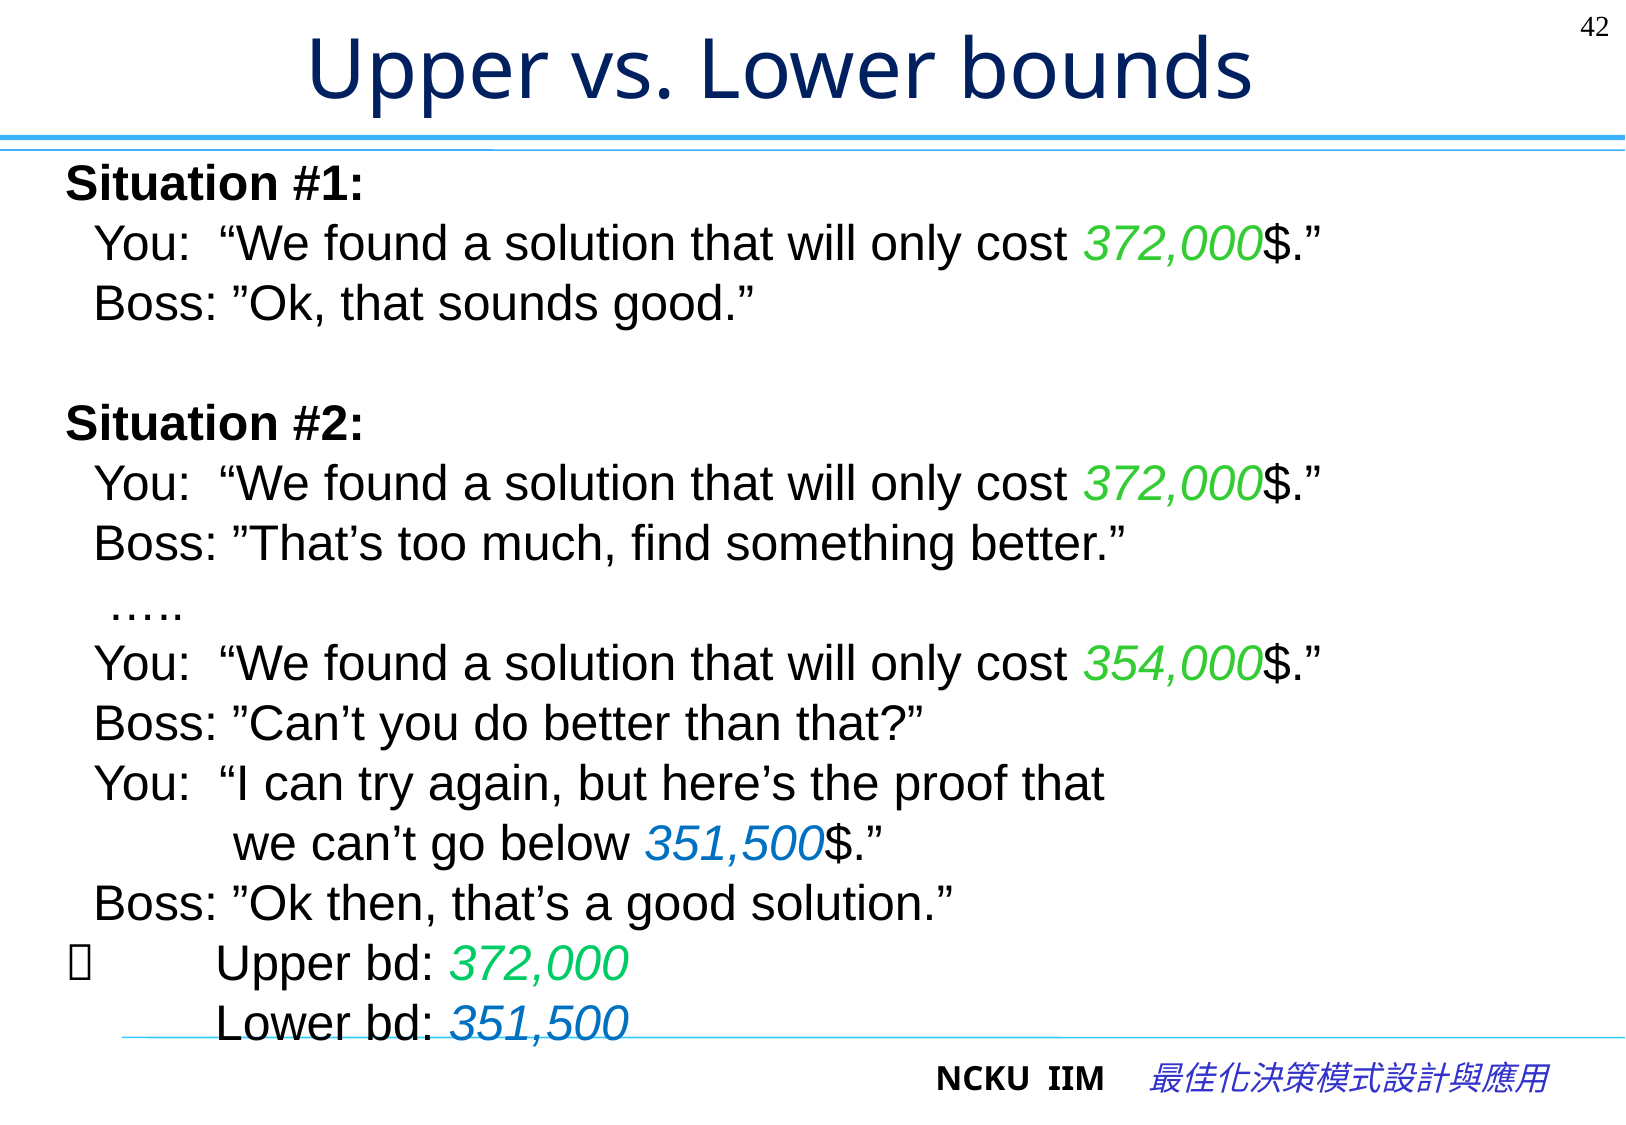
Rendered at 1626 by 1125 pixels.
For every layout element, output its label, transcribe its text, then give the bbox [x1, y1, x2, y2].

title Upper vs. Lower bounds [42, 0, 1540, 131]
slide_number 42 [1540, 0, 1625, 75]
list Situation #1: You: “We found a solution that will only cost 372,000$.” Boss: ”Ok, that sounds good.” Situation #2: You: “We found a solution that will only cost 372,000$.” Boss: ”That’s too much, find something better.” ….. You: “We found a solution that will only cost 354,000$.” Boss: ”Can’t you do better than that?” You: “I can try again, but here’s the proof that we can’t go below 351,500$.” Boss: ”Ok then, that’s a good solution.”  Upper bd: 372,000 Lower bd: 351,500 [50, 143, 1490, 1031]
